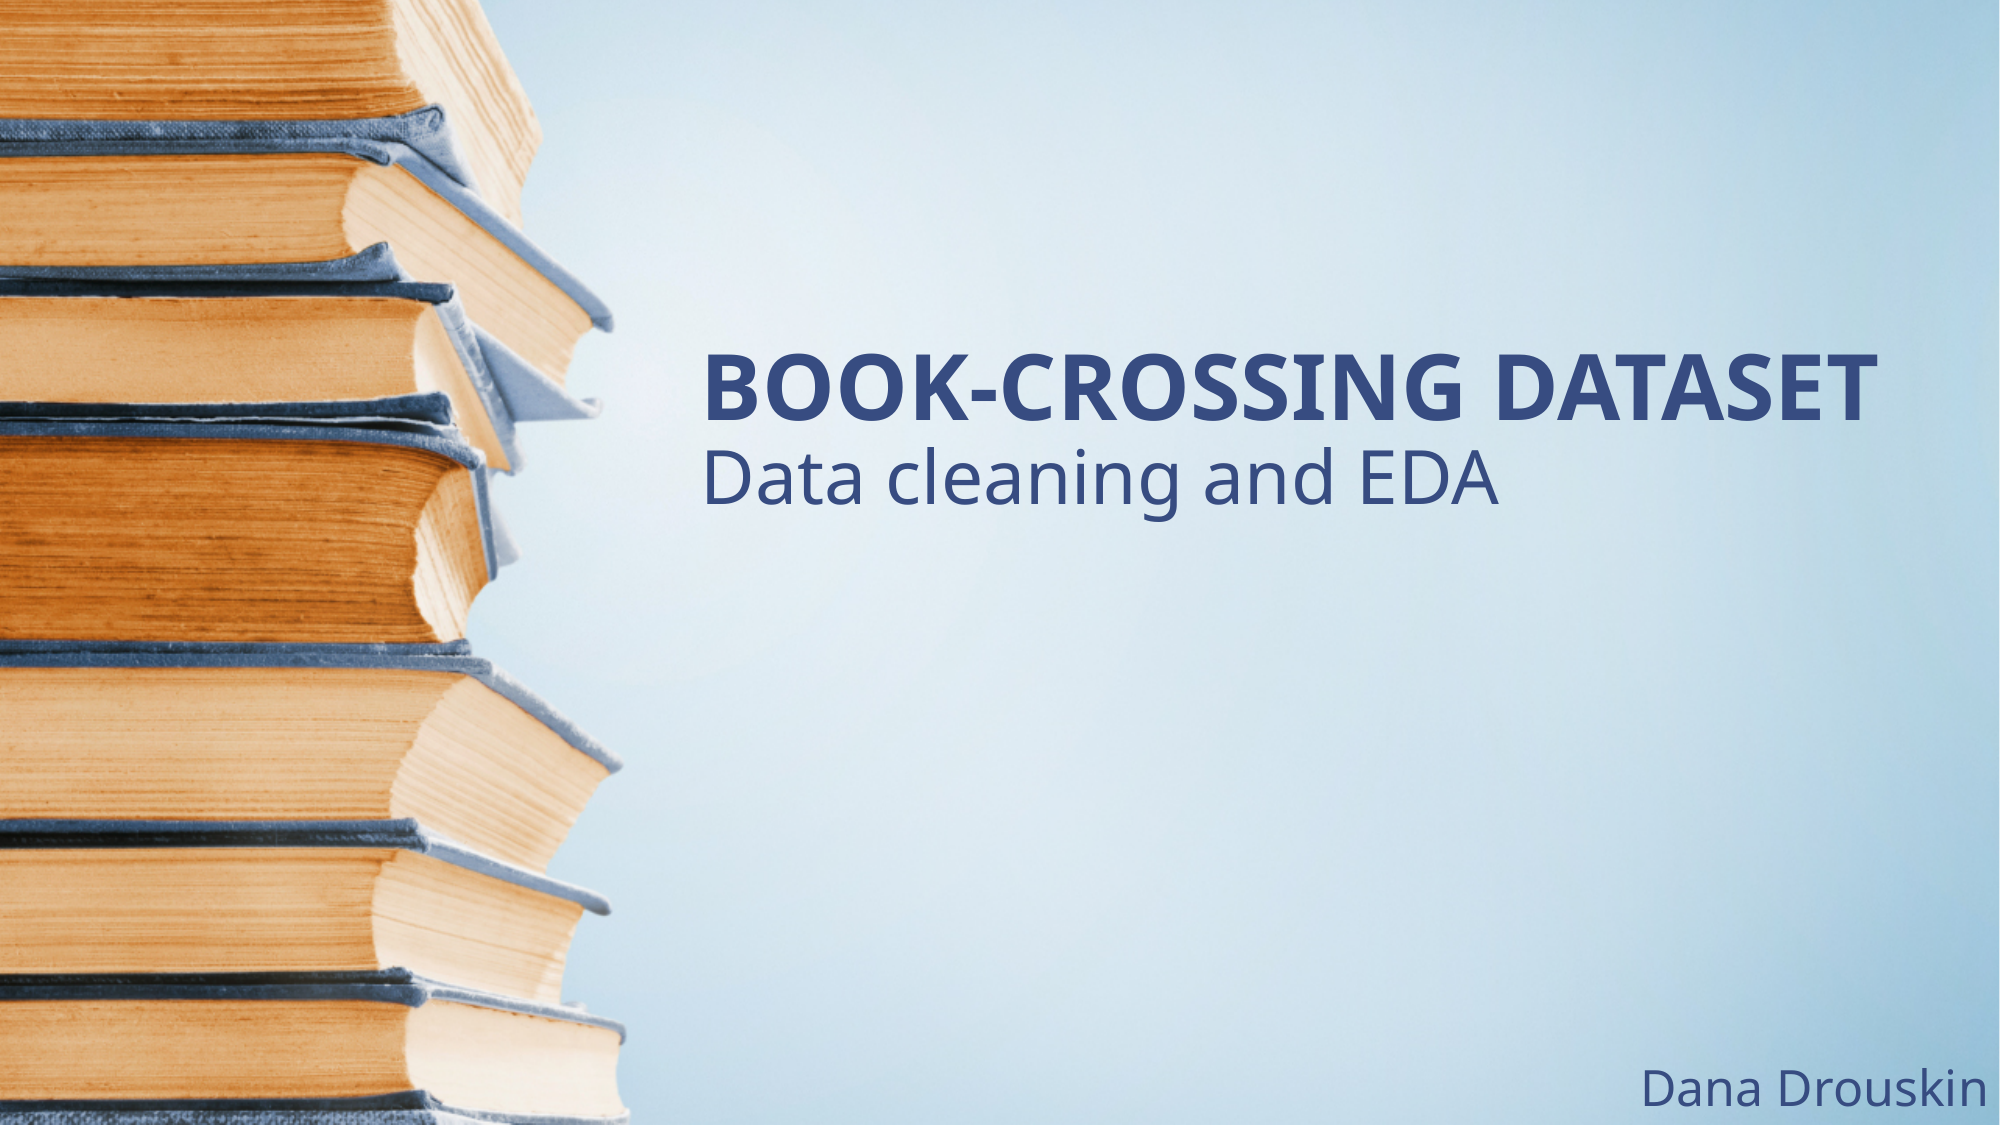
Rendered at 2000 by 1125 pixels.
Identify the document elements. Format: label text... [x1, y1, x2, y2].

text_box Dana Drouskin [1578, 1049, 2000, 1124]
picture [0, 0, 2000, 1125]
title BOOK-CROSSING DATASET Data cleaning and EDA [680, 245, 1917, 787]
